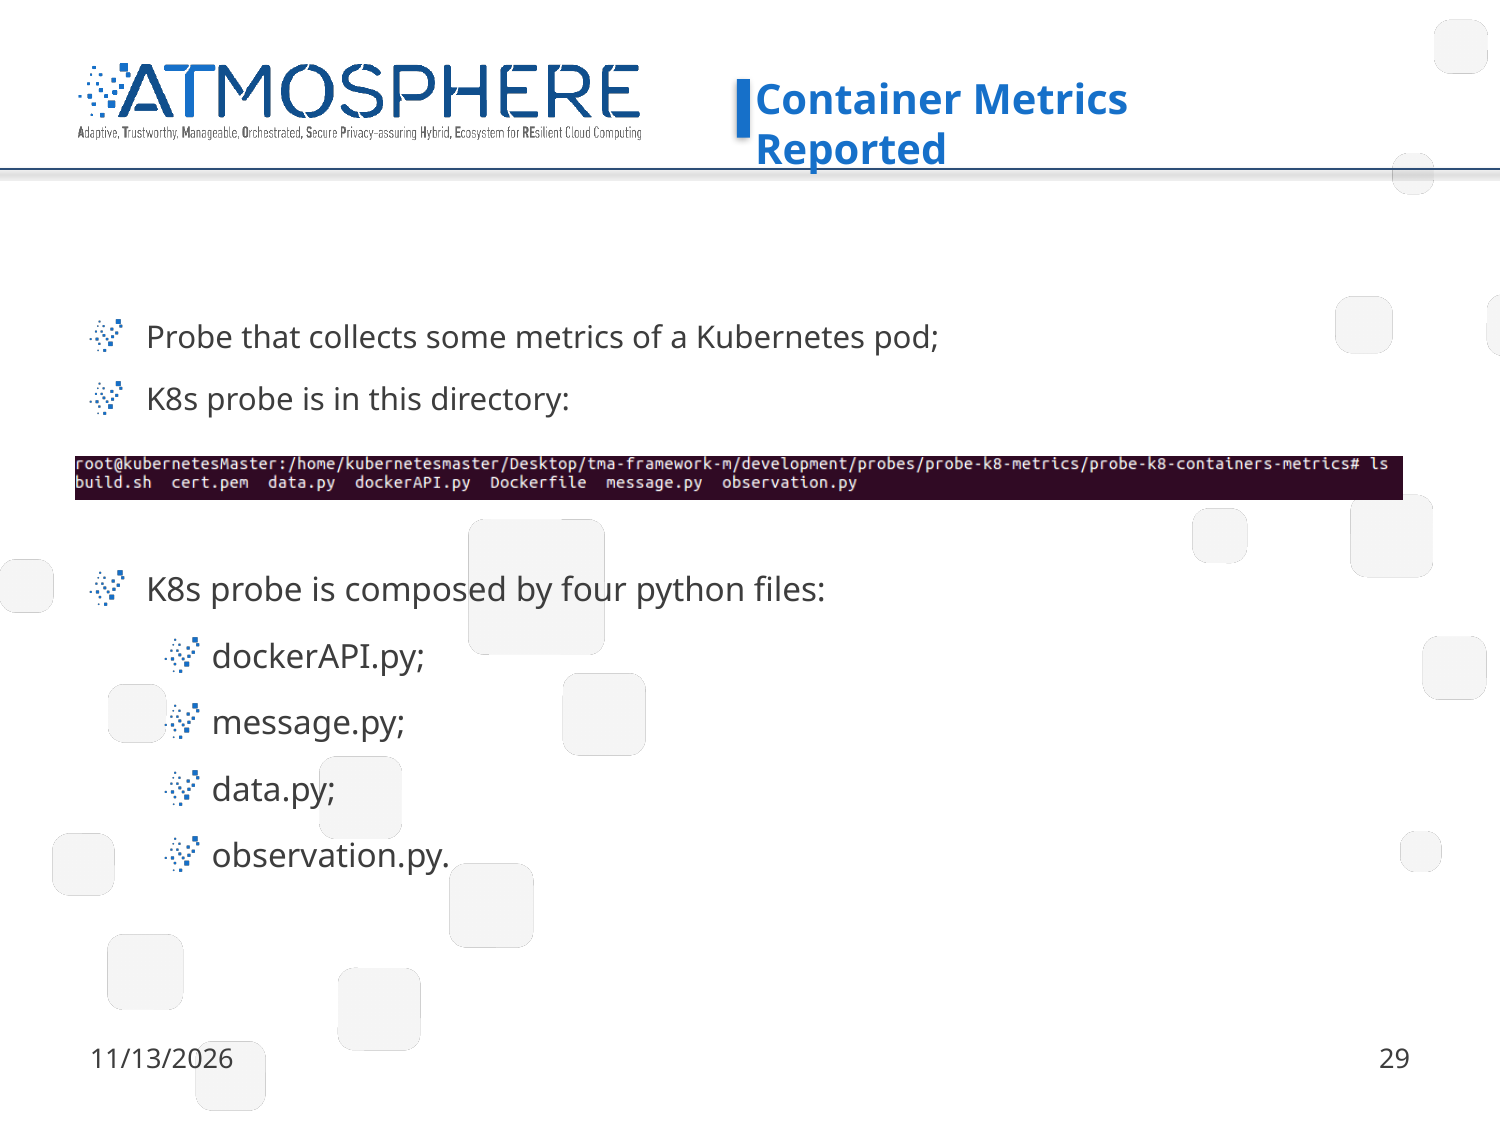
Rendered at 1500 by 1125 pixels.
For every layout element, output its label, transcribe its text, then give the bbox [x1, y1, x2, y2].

picture [164, 836, 200, 872]
picture [74, 455, 1403, 500]
picture [164, 770, 200, 806]
picture [89, 570, 125, 606]
list Probe that collects some metrics of a Kubernetes pod; K8s probe is in this directory: K8s probe is composed by four python files: dockerAPI.py; message.py; data.py; observation.py. [75, 290, 1425, 968]
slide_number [75, 1034, 425, 1094]
picture [66, 45, 656, 151]
picture [89, 319, 123, 352]
picture [89, 381, 123, 415]
slide_number 29 [1074, 1034, 1425, 1094]
title Container Metrics Reported [740, 65, 1319, 126]
picture [164, 703, 200, 739]
picture [164, 637, 200, 673]
